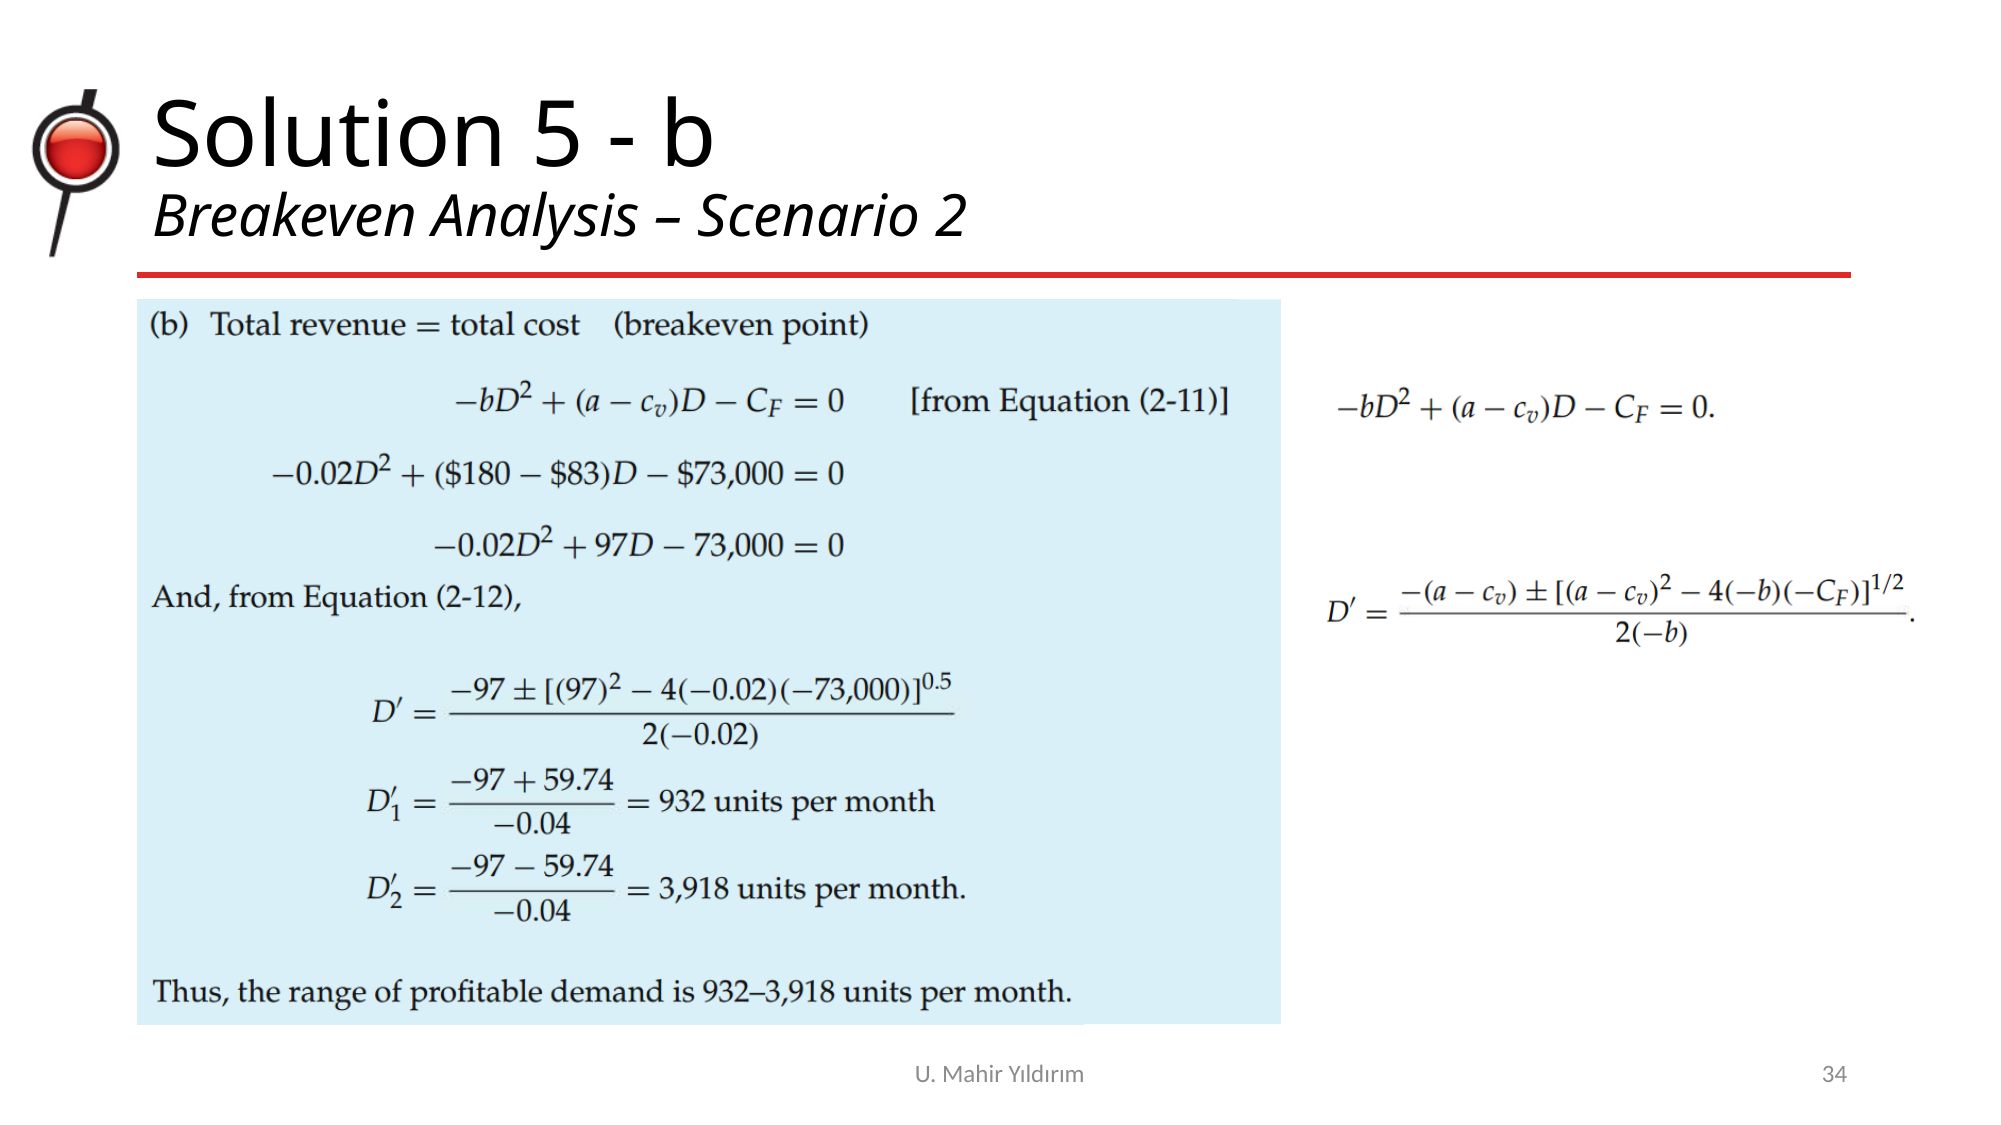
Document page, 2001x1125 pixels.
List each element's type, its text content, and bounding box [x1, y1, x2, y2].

text_box [942, 298, 1282, 1025]
title Solution 5 - b Breakeven Analysis – Scenario 2 [137, 59, 1863, 278]
footer U. Mahir Yıldırım [662, 1042, 1338, 1103]
picture [9, 69, 137, 268]
picture [137, 299, 1236, 1025]
slide_number 34 [1412, 1042, 1863, 1103]
picture [1320, 570, 1922, 662]
picture [1320, 379, 1733, 438]
